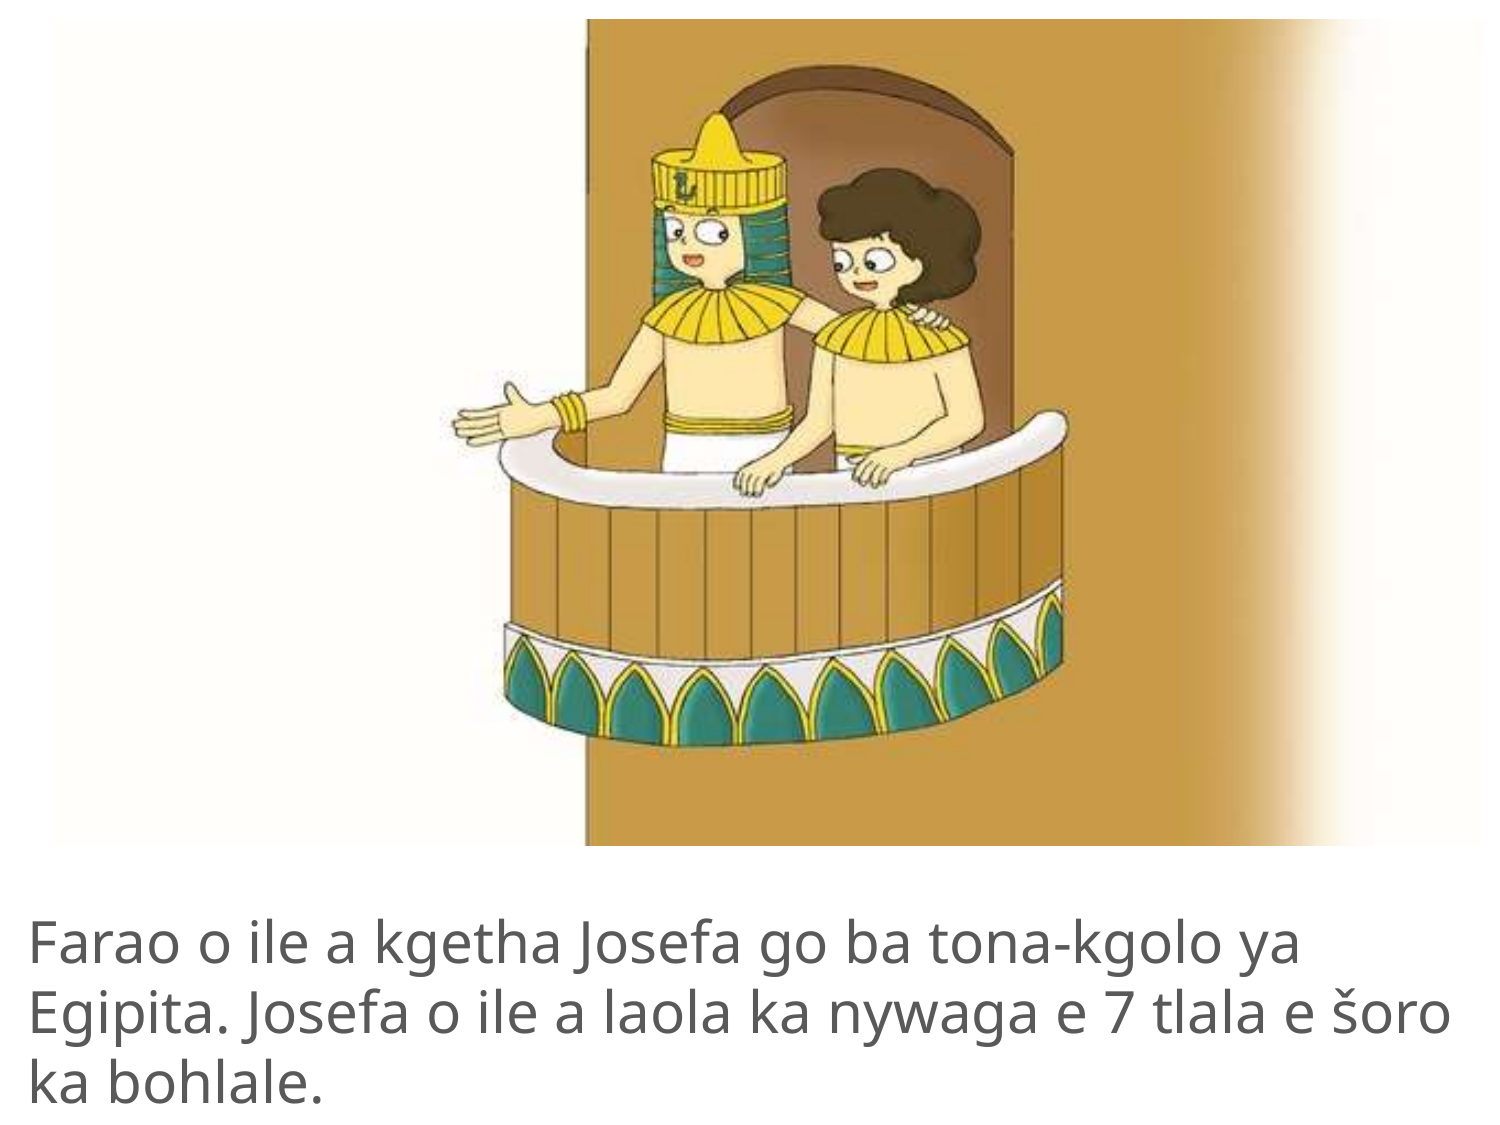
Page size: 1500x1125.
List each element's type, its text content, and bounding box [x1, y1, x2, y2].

picture [52, 18, 1484, 847]
text_box Farao o ile a kgetha Josefa go ba tona-kgolo ya Egipita. Josefa o ile a laola ka nywaga e 7 tlala e šoro ka bohlale. [13, 897, 1484, 1123]
